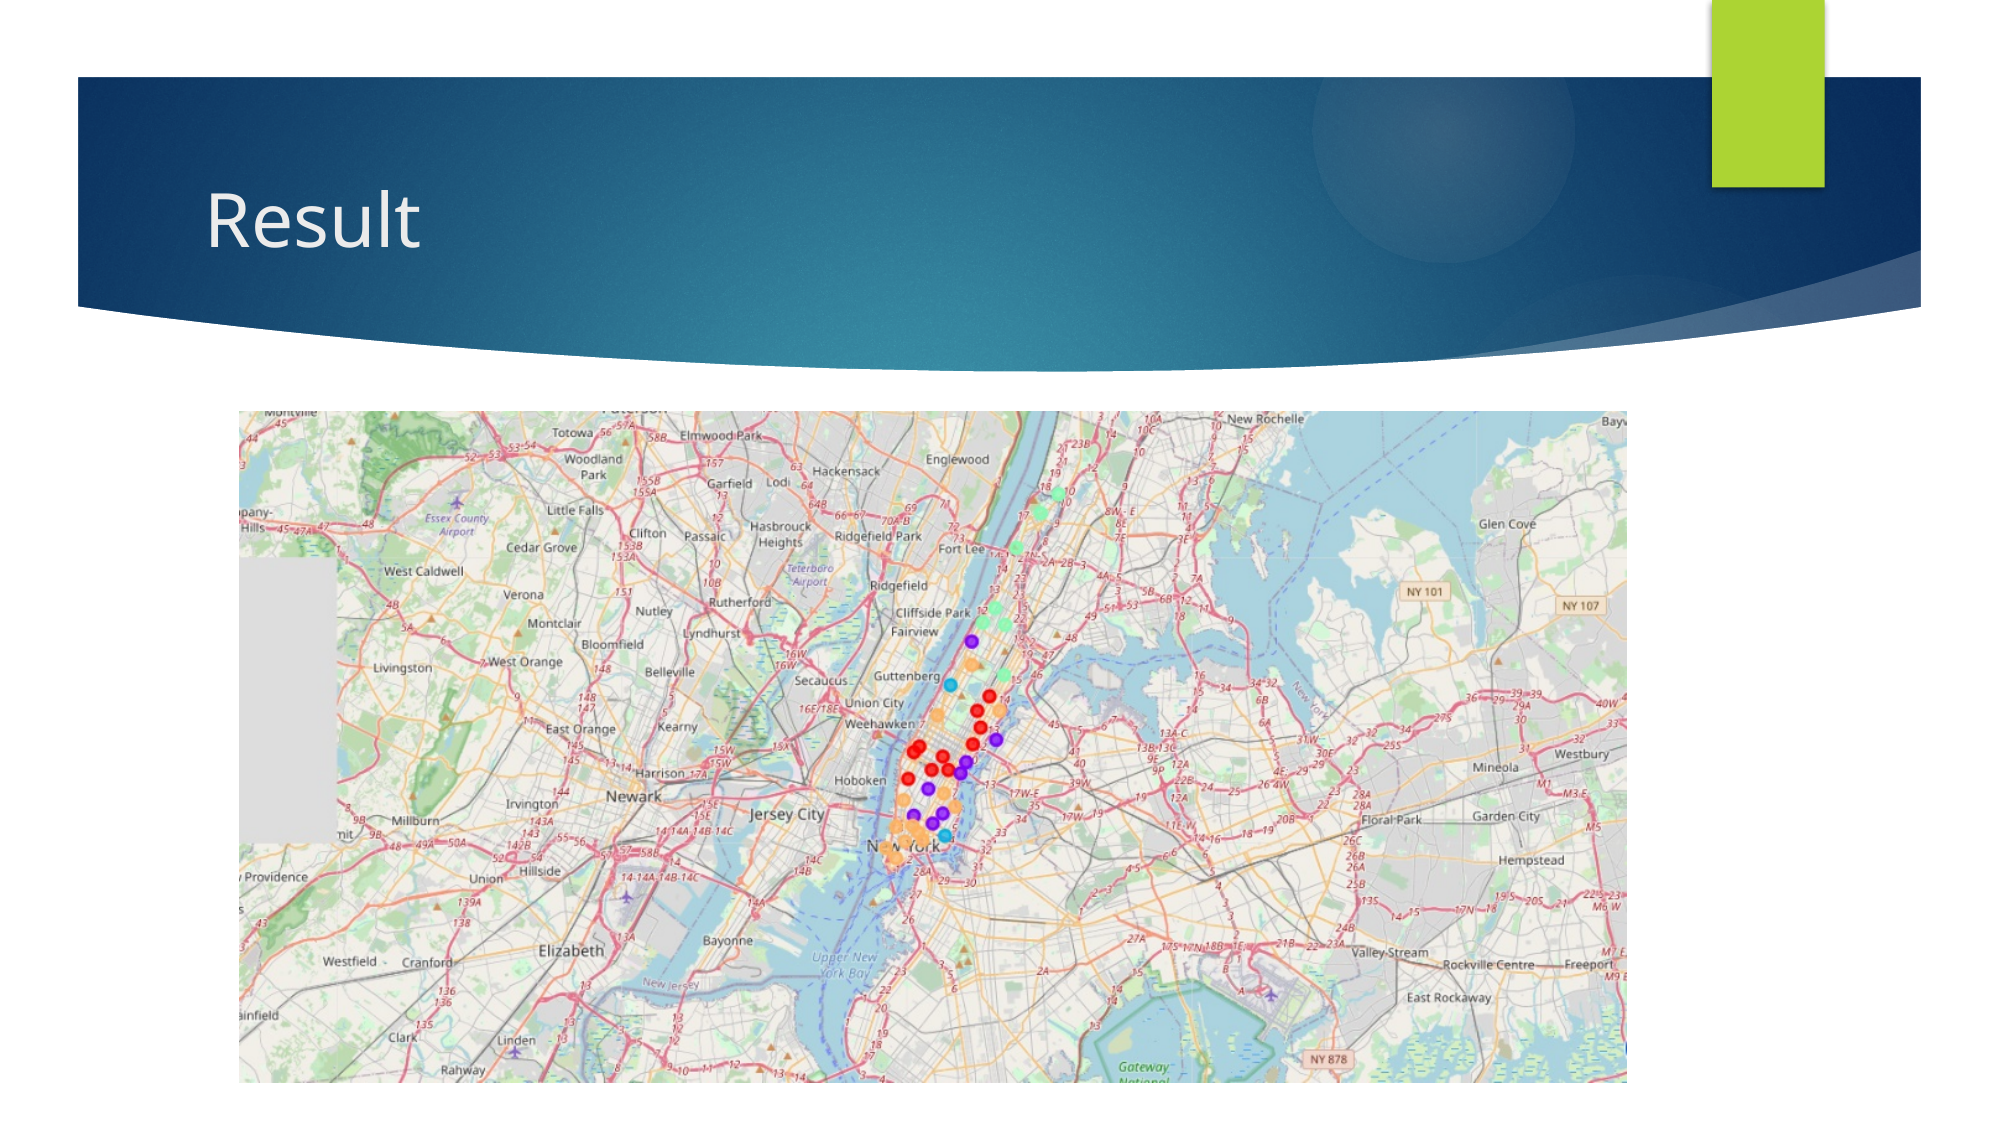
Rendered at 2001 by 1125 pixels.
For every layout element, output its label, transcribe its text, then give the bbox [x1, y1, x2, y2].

title Result [189, 159, 1627, 276]
picture [238, 411, 1627, 1083]
